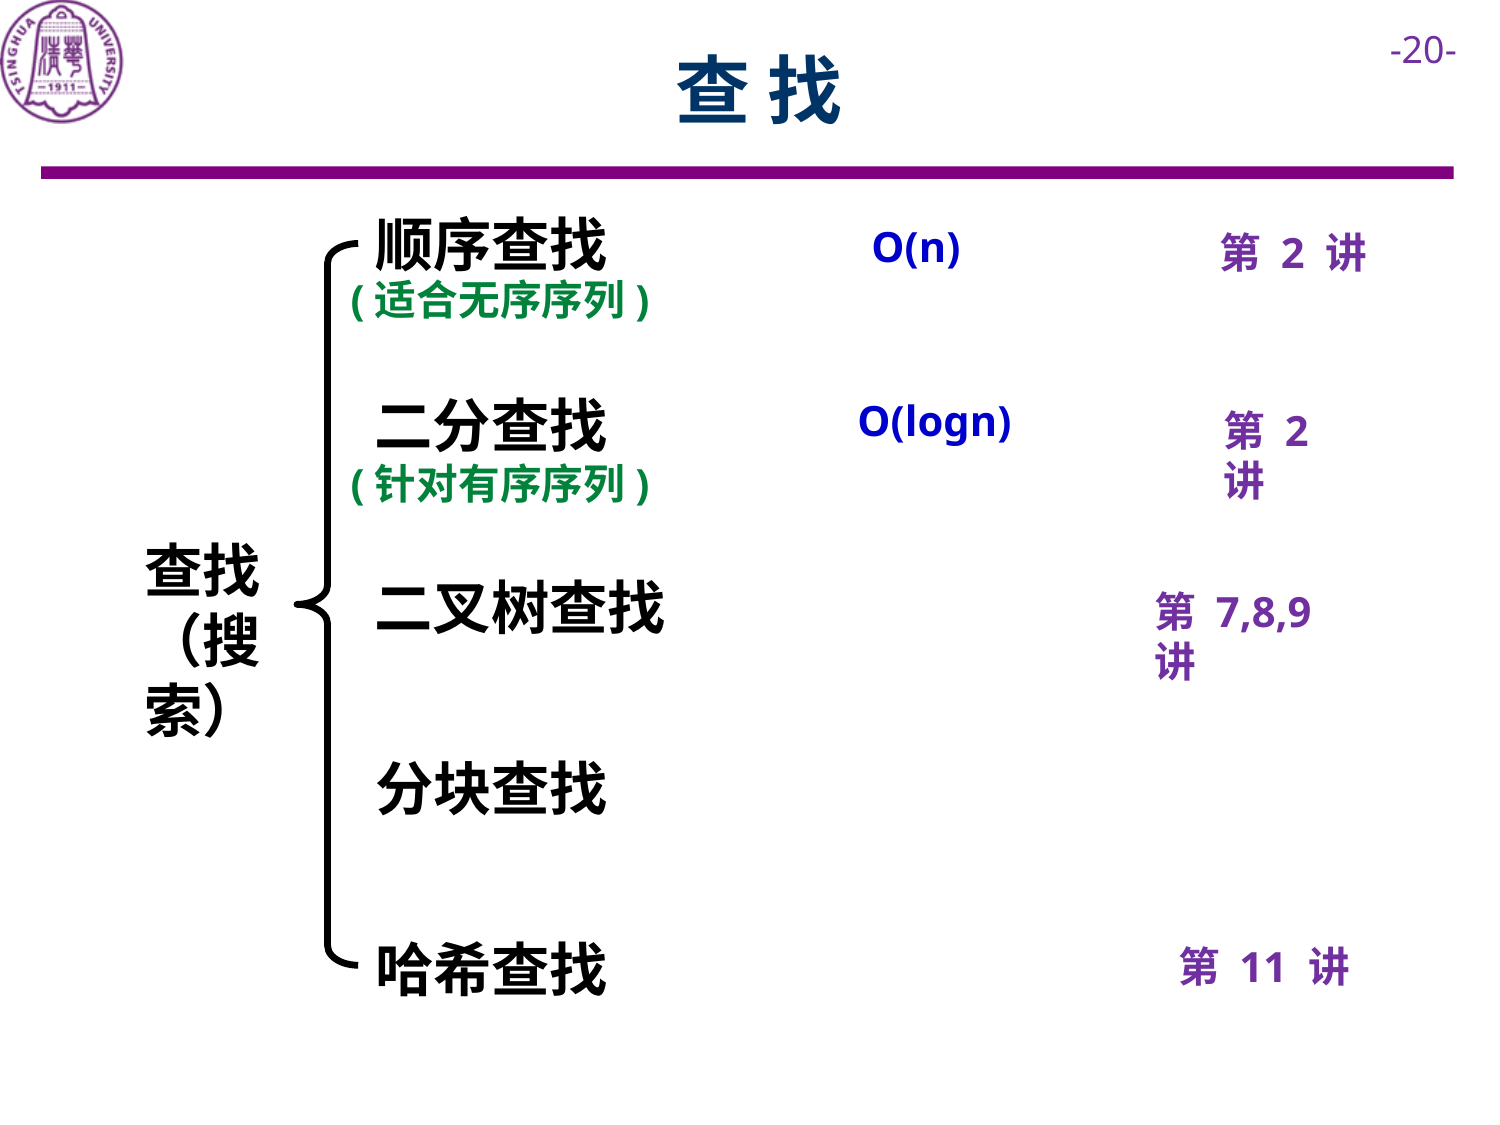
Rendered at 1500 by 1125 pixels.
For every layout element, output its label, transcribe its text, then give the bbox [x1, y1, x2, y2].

text_box 顺序查找 [360, 200, 657, 266]
text_box 第 2 讲 [1208, 397, 1375, 512]
text_box 分块查找 [360, 744, 674, 830]
text_box [296, 243, 359, 966]
text_box 二叉树查找 [360, 563, 685, 649]
text_box O(n) [809, 213, 1024, 279]
title 查 找 [135, 13, 1383, 165]
text_box 查找 （搜索） [72, 527, 327, 752]
text_box O(logn) [842, 387, 1057, 453]
text_box 第 7,8,9 讲 [1139, 578, 1388, 694]
text_box (针对有序序列) [335, 450, 724, 515]
picture [0, 0, 124, 124]
text_box 第 2 讲 [1204, 219, 1418, 285]
text_box (适合无序序列) [335, 266, 724, 332]
text_box 哈希查找 [360, 926, 739, 1011]
text_box 二分查找 [360, 382, 641, 450]
text_box 第 11 讲 [1163, 933, 1375, 999]
